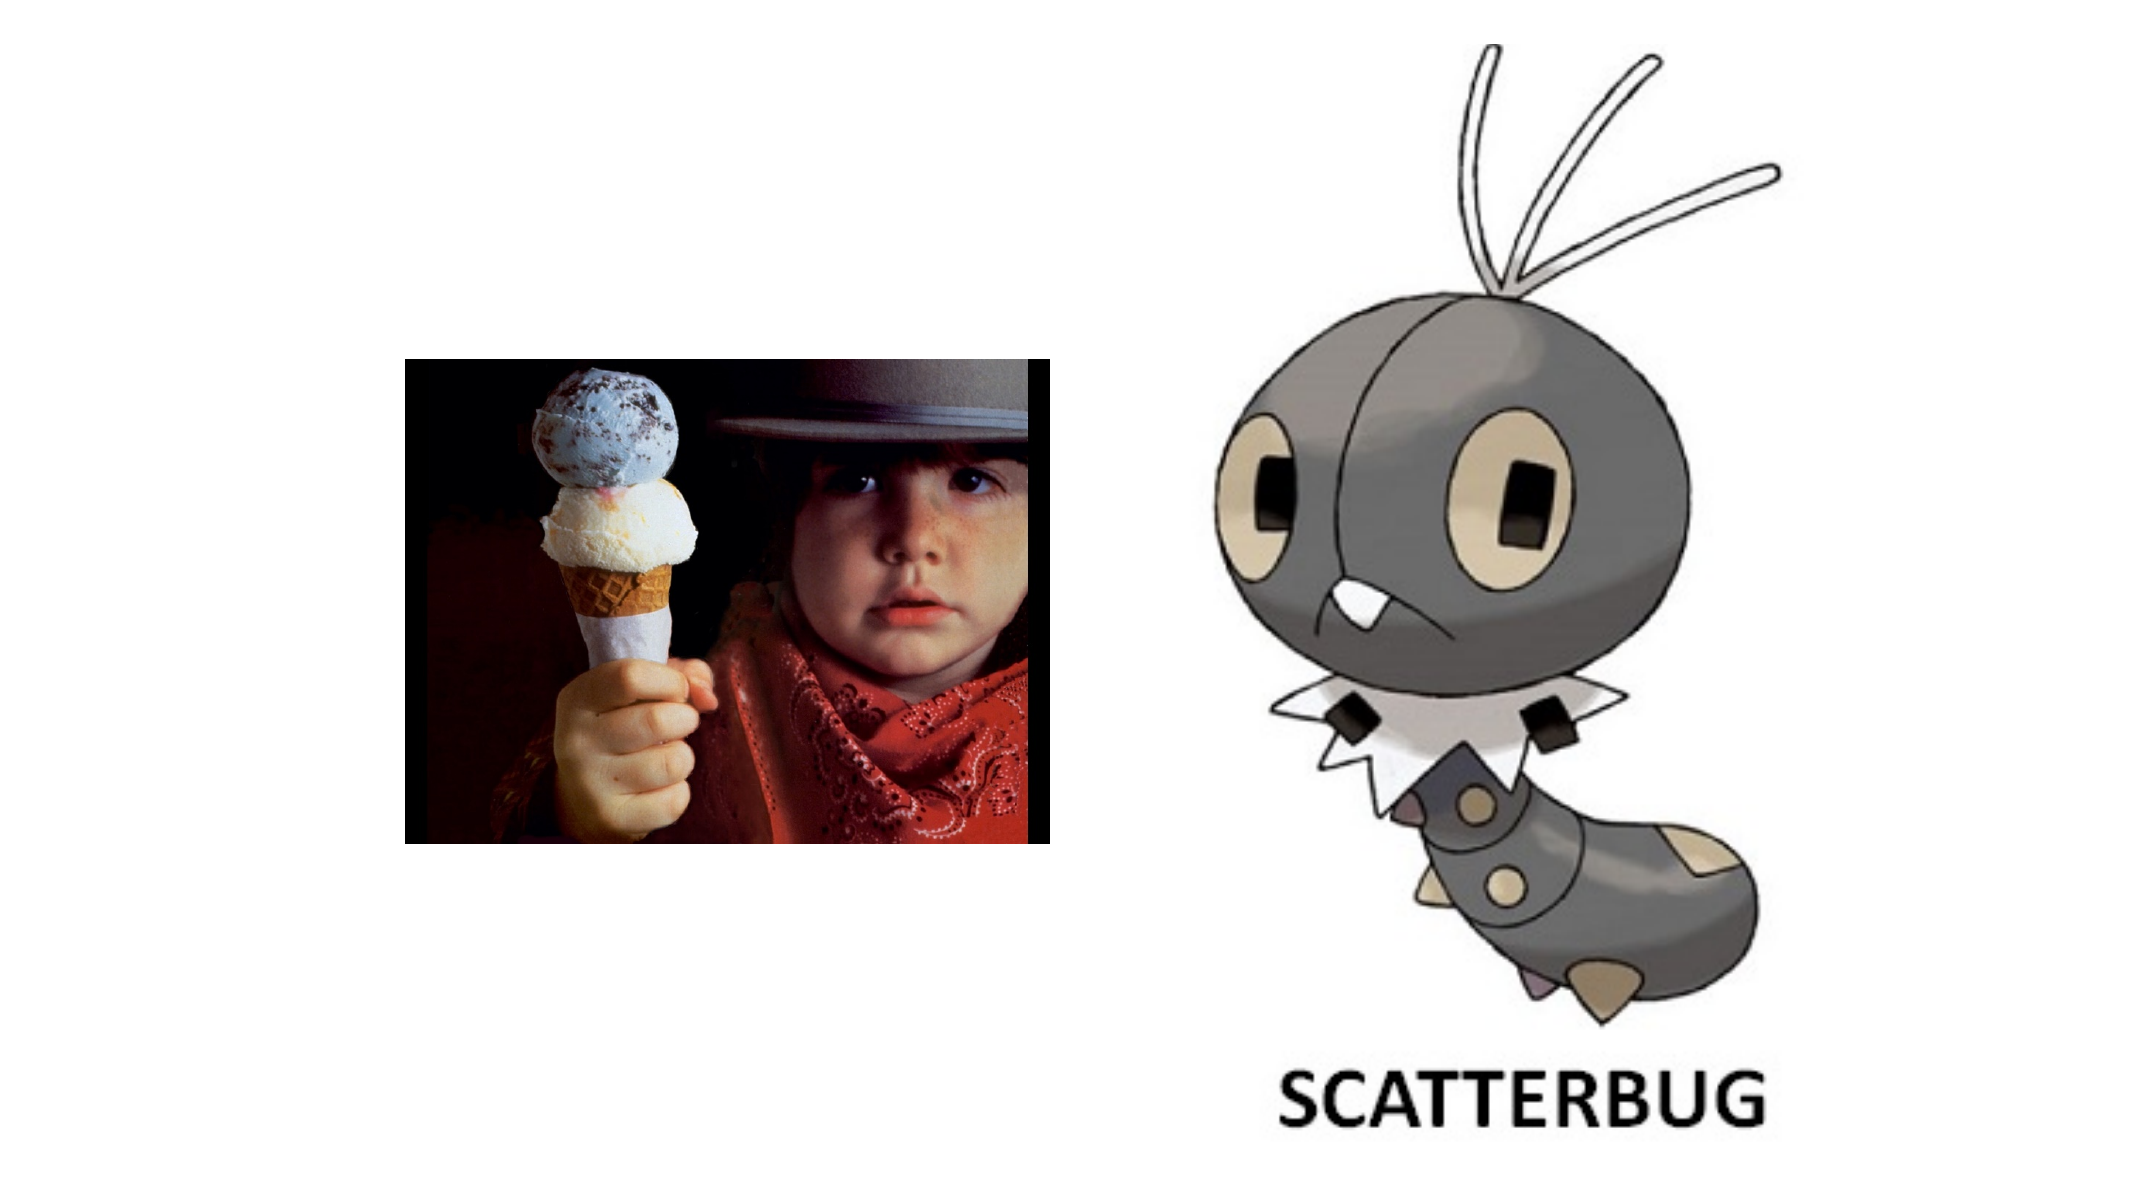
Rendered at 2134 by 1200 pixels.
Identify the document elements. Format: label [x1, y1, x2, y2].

picture [404, 359, 1050, 844]
picture [1079, 44, 1928, 1170]
